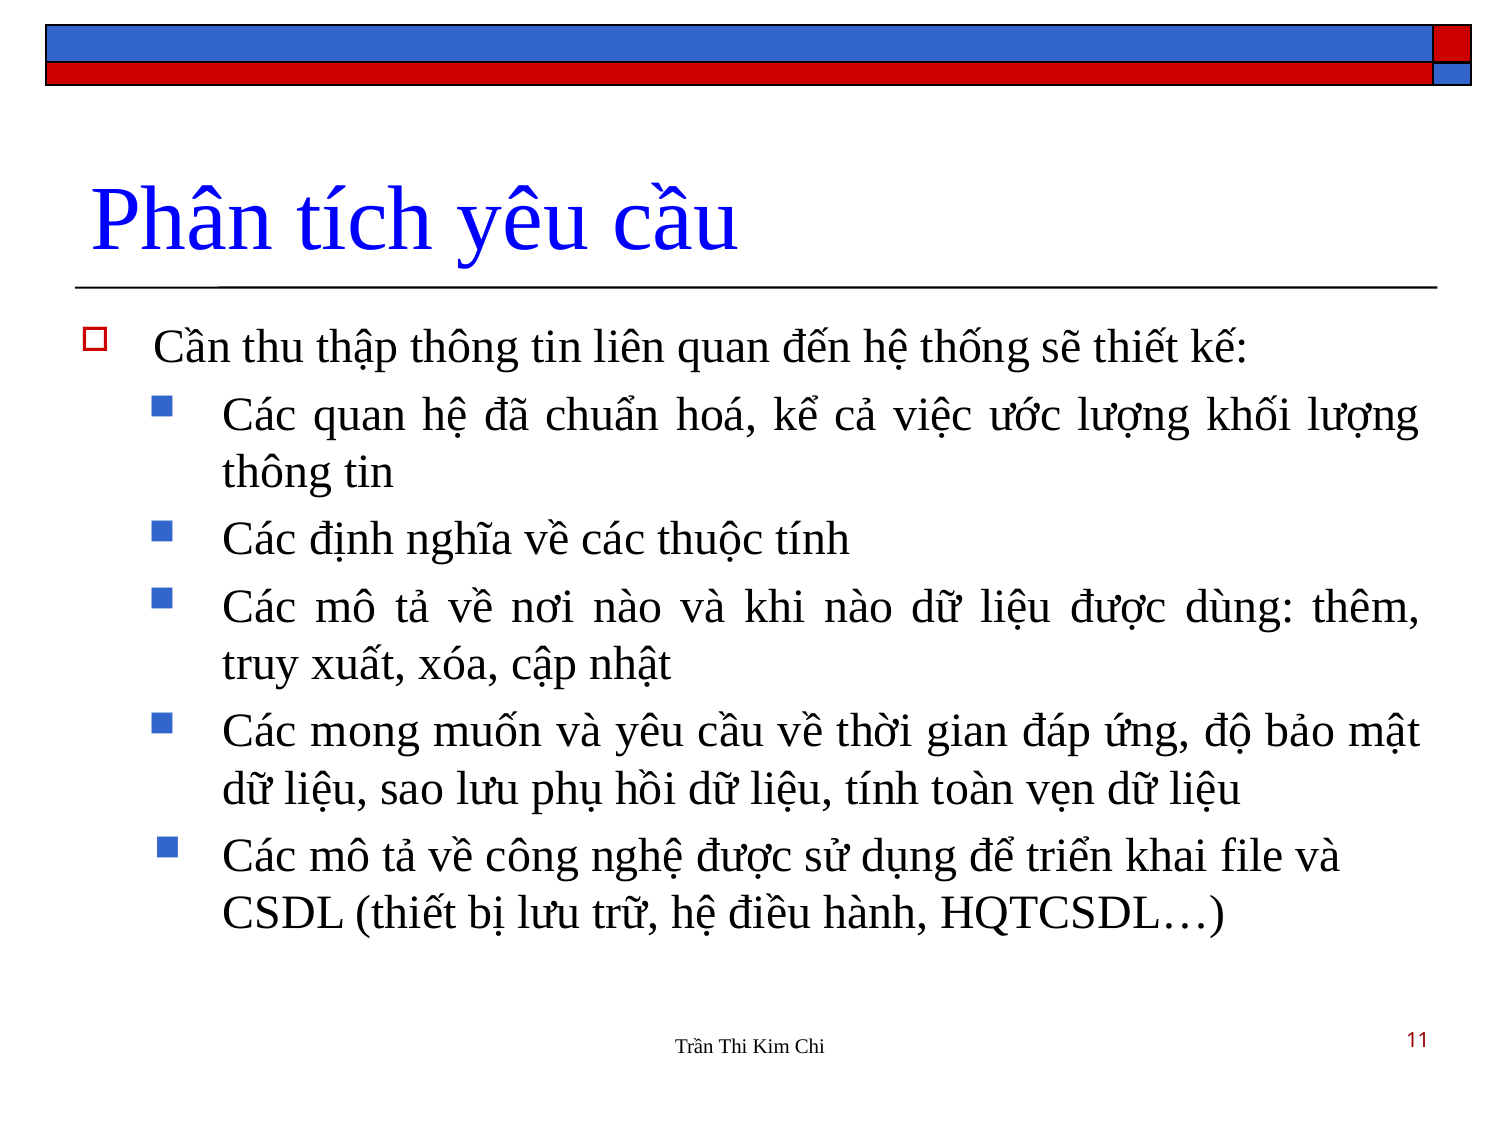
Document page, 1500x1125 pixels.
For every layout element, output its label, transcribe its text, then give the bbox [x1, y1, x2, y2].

footer Trần Thi Kim Chi [512, 1025, 988, 1100]
title Phân tích yêu cầu [75, 87, 1425, 275]
slide_number 11 [1369, 1002, 1445, 1063]
list Cần thu thập thông tin liên quan đến hệ thống sẽ thiết kế: Các quan hệ đã chuẩn hoá, kể cả việc ước lượng khối lượng thông tin Các định nghĩa về các thuộc tính Các mô tả về nơi nào và khi nào dữ liệu được dùng: thêm, truy xuất, xóa, cập nhật Các mong muốn và yêu cầu về thời gian đáp ứng, độ bảo mật dữ liệu, sao lưu phụ hồi dữ liệu, tính toàn vẹn dữ liệu Các mô tả về công nghệ được sử dụng để triển khai file và CSDL (thiết bị lưu trữ, hệ điều hành, HQTCSDL…) [50, 299, 1438, 953]
